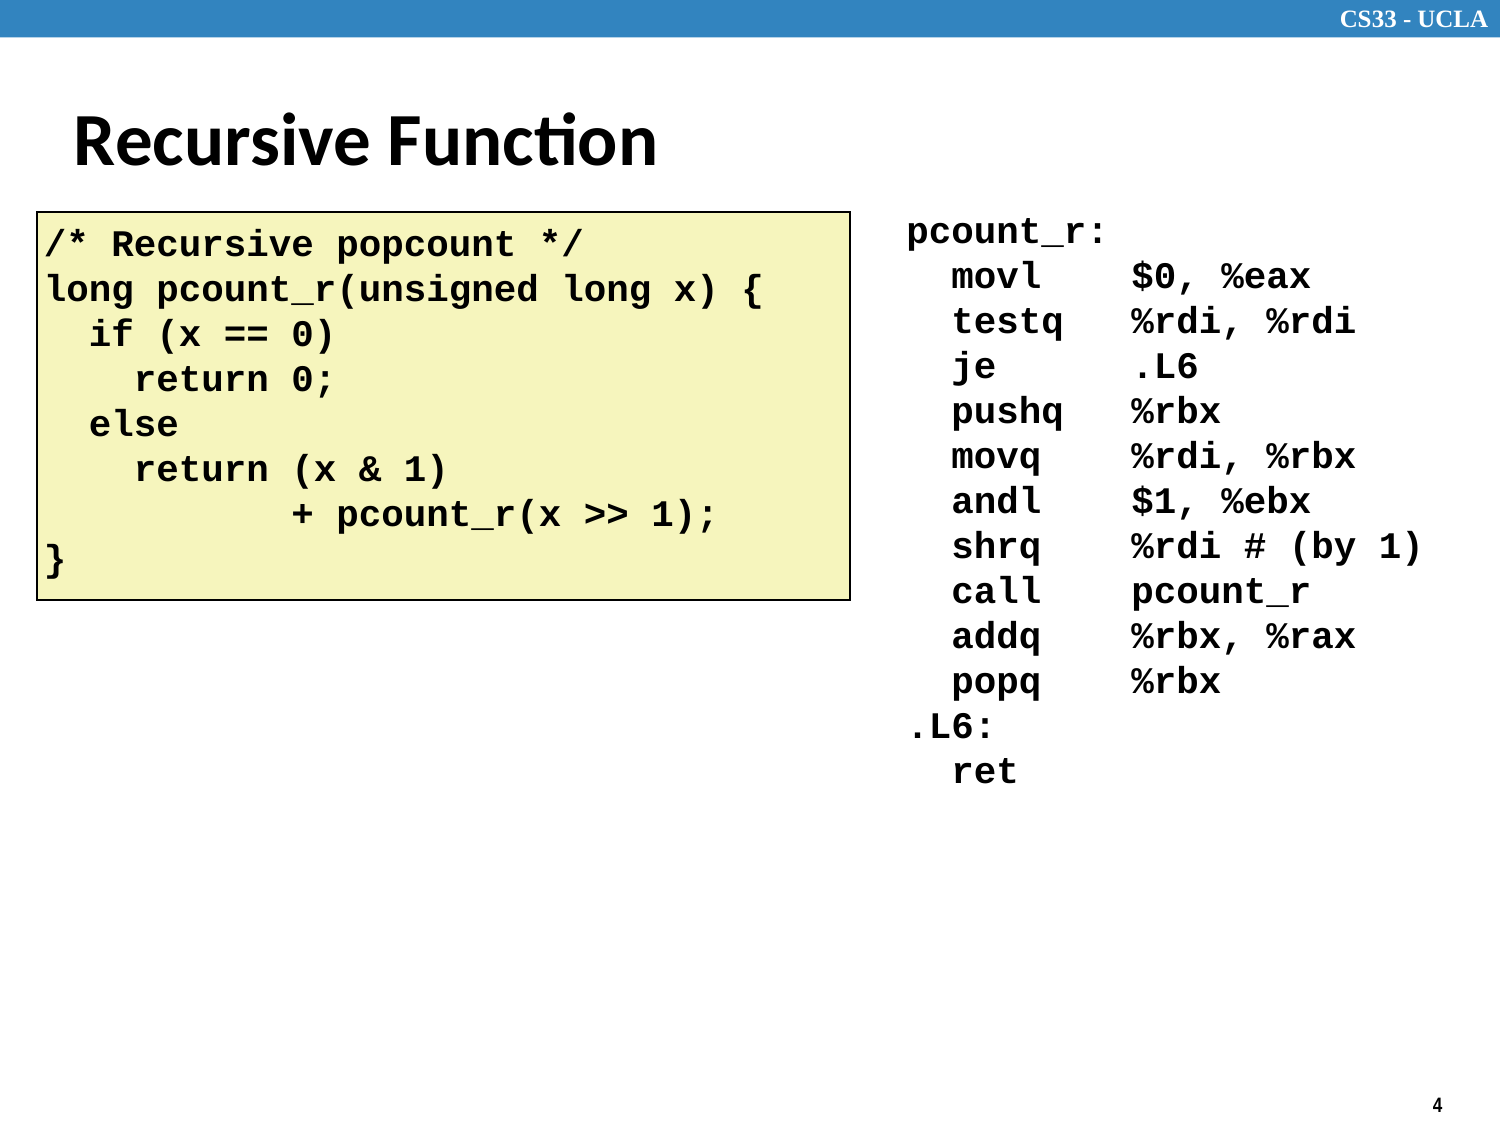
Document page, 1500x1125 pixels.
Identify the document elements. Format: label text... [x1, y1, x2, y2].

text_box pcount_r: movl $0, %eax testq %rdi, %rdi je .L6 pushq %rbx movq %rdi, %rbx andl $1, %ebx shrq %rdi # (by 1) call pcount_r addq %rbx, %rax popq %rbx .L6: ret [899, 199, 1466, 863]
text_box /* Recursive popcount */ long pcount_r(unsigned long x) { if (x == 0) return 0; else return (x & 1) + pcount_r(x >> 1); } [37, 212, 850, 600]
title Recursive Function [58, 72, 1305, 199]
